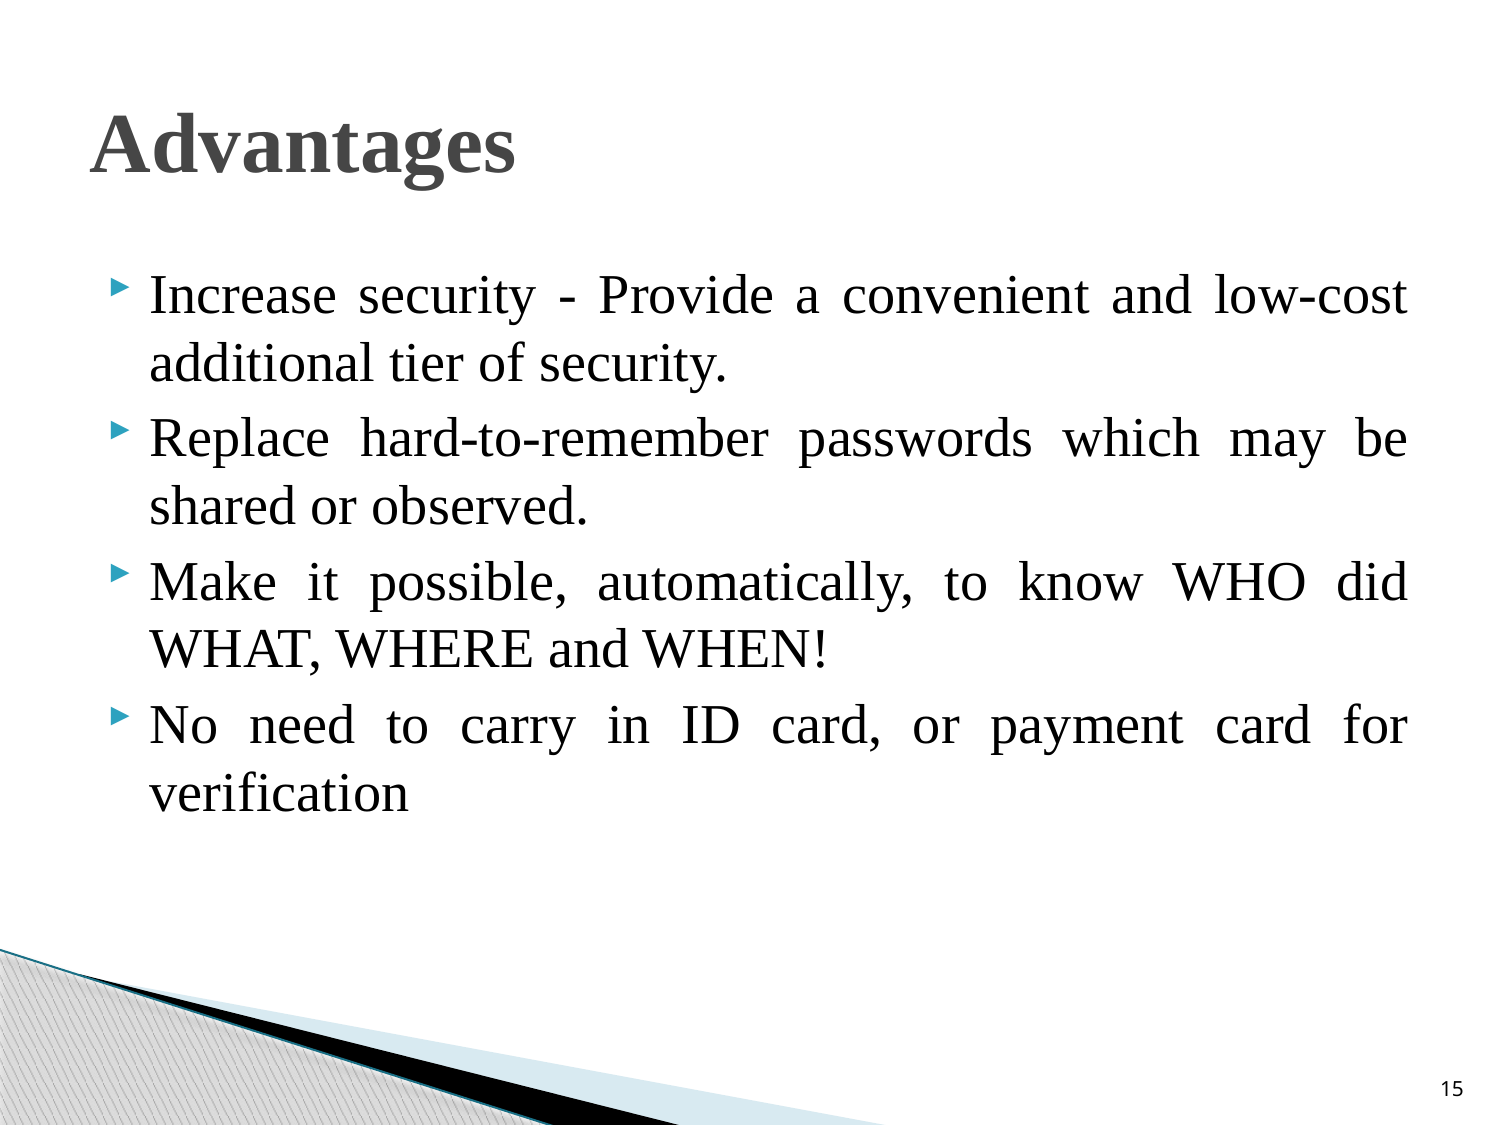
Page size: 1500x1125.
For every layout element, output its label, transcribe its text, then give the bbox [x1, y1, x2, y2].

list Increase security - Provide a convenient and low-cost additional tier of security. Replace hard-to-remember passwords which may be shared or observed. Make it possible, automatically, to know WHO did WHAT, WHERE and WHEN! No need to carry in ID card, or payment card for verification [75, 249, 1425, 1005]
title Advantages [75, 45, 1425, 233]
slide_number 15 [1418, 1051, 1479, 1112]
